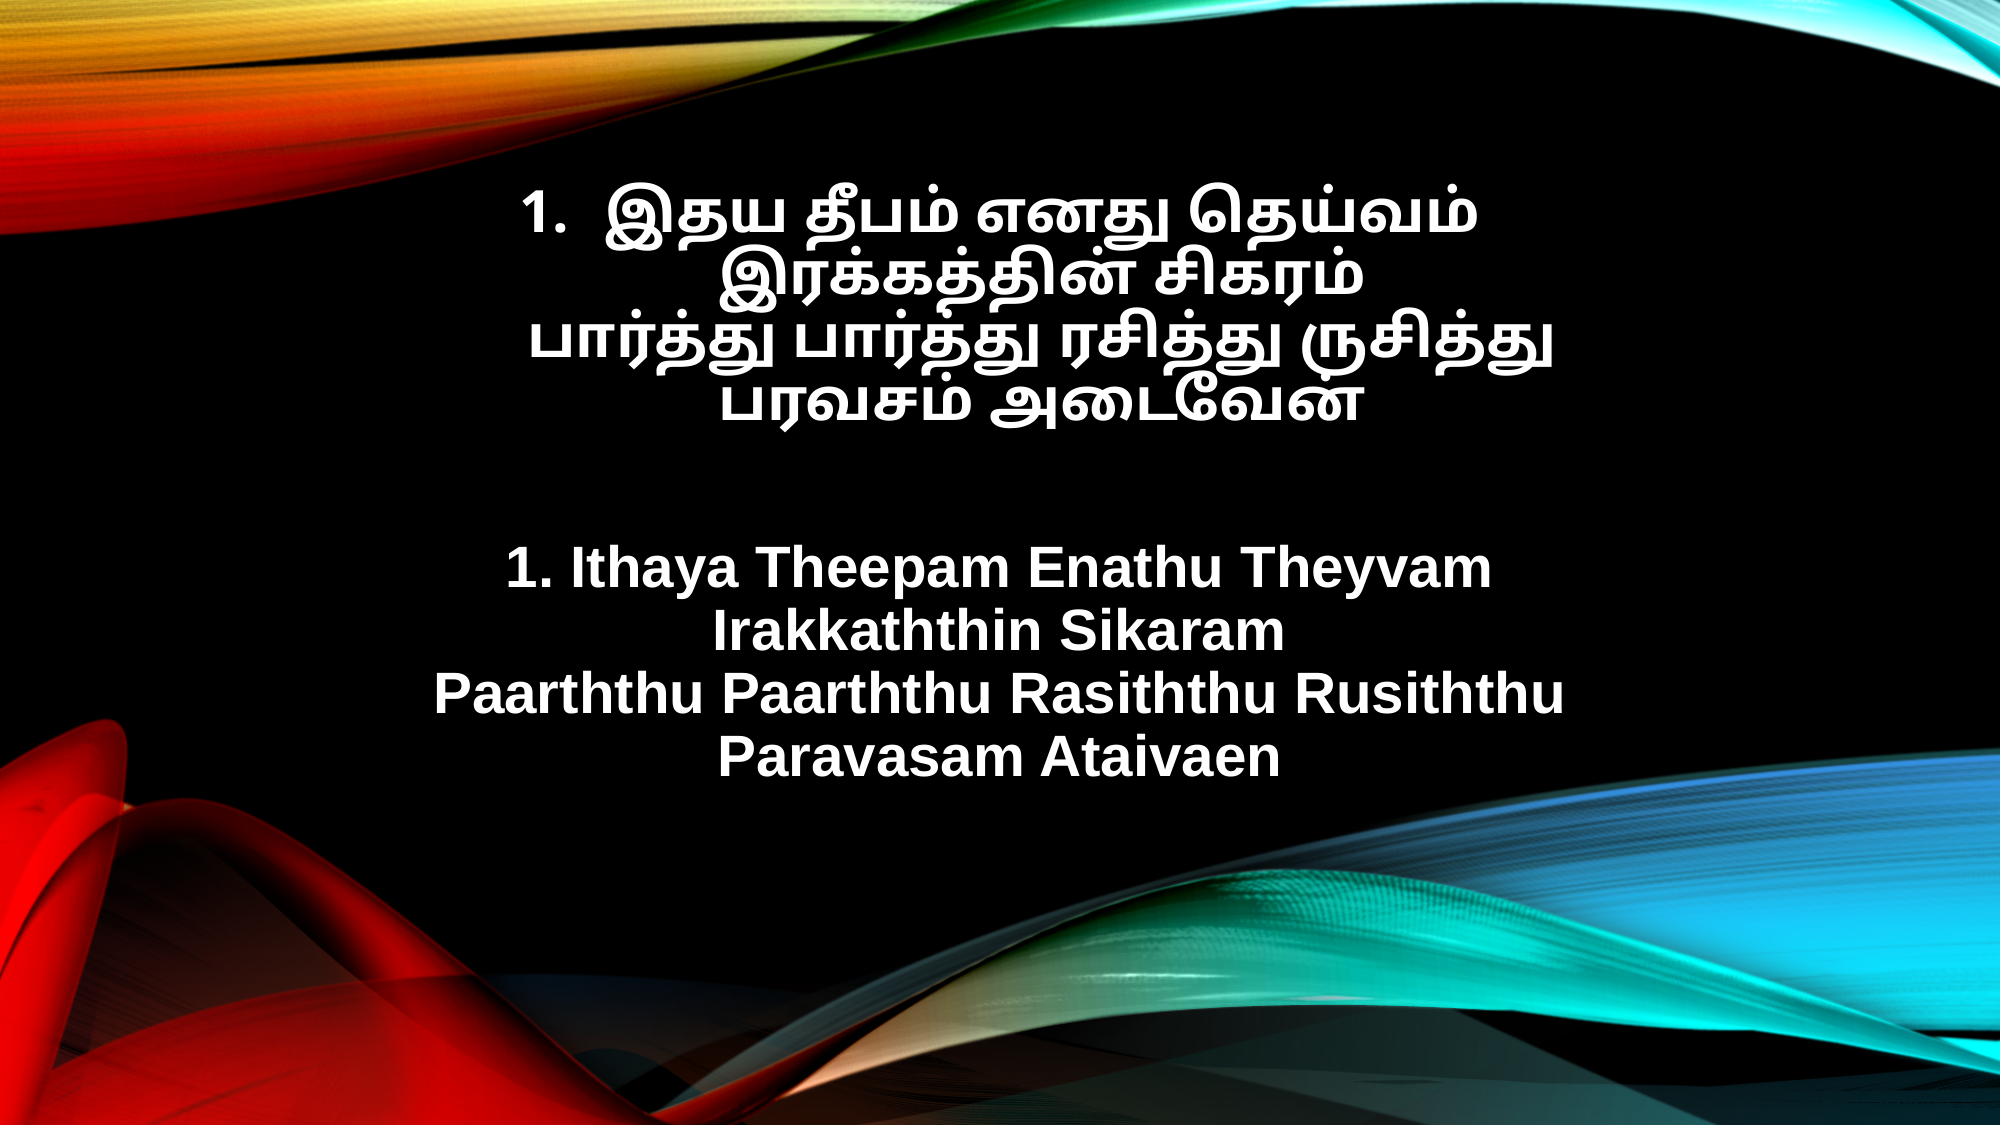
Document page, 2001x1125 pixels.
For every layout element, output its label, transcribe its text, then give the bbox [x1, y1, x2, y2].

subtitle இதய தீபம் எனது தெய்வம் இரக்கத்தின் சிகரம் பார்த்து பார்த்து ரசித்து ருசித்து பரவசம் அடைவேன் 1. Ithaya Theepam Enathu Theyvam Irakkaththin Sikaram Paarththu Paarththu Rasiththu Rusiththu Paravasam Ataivaen [0, 0, 2000, 1125]
